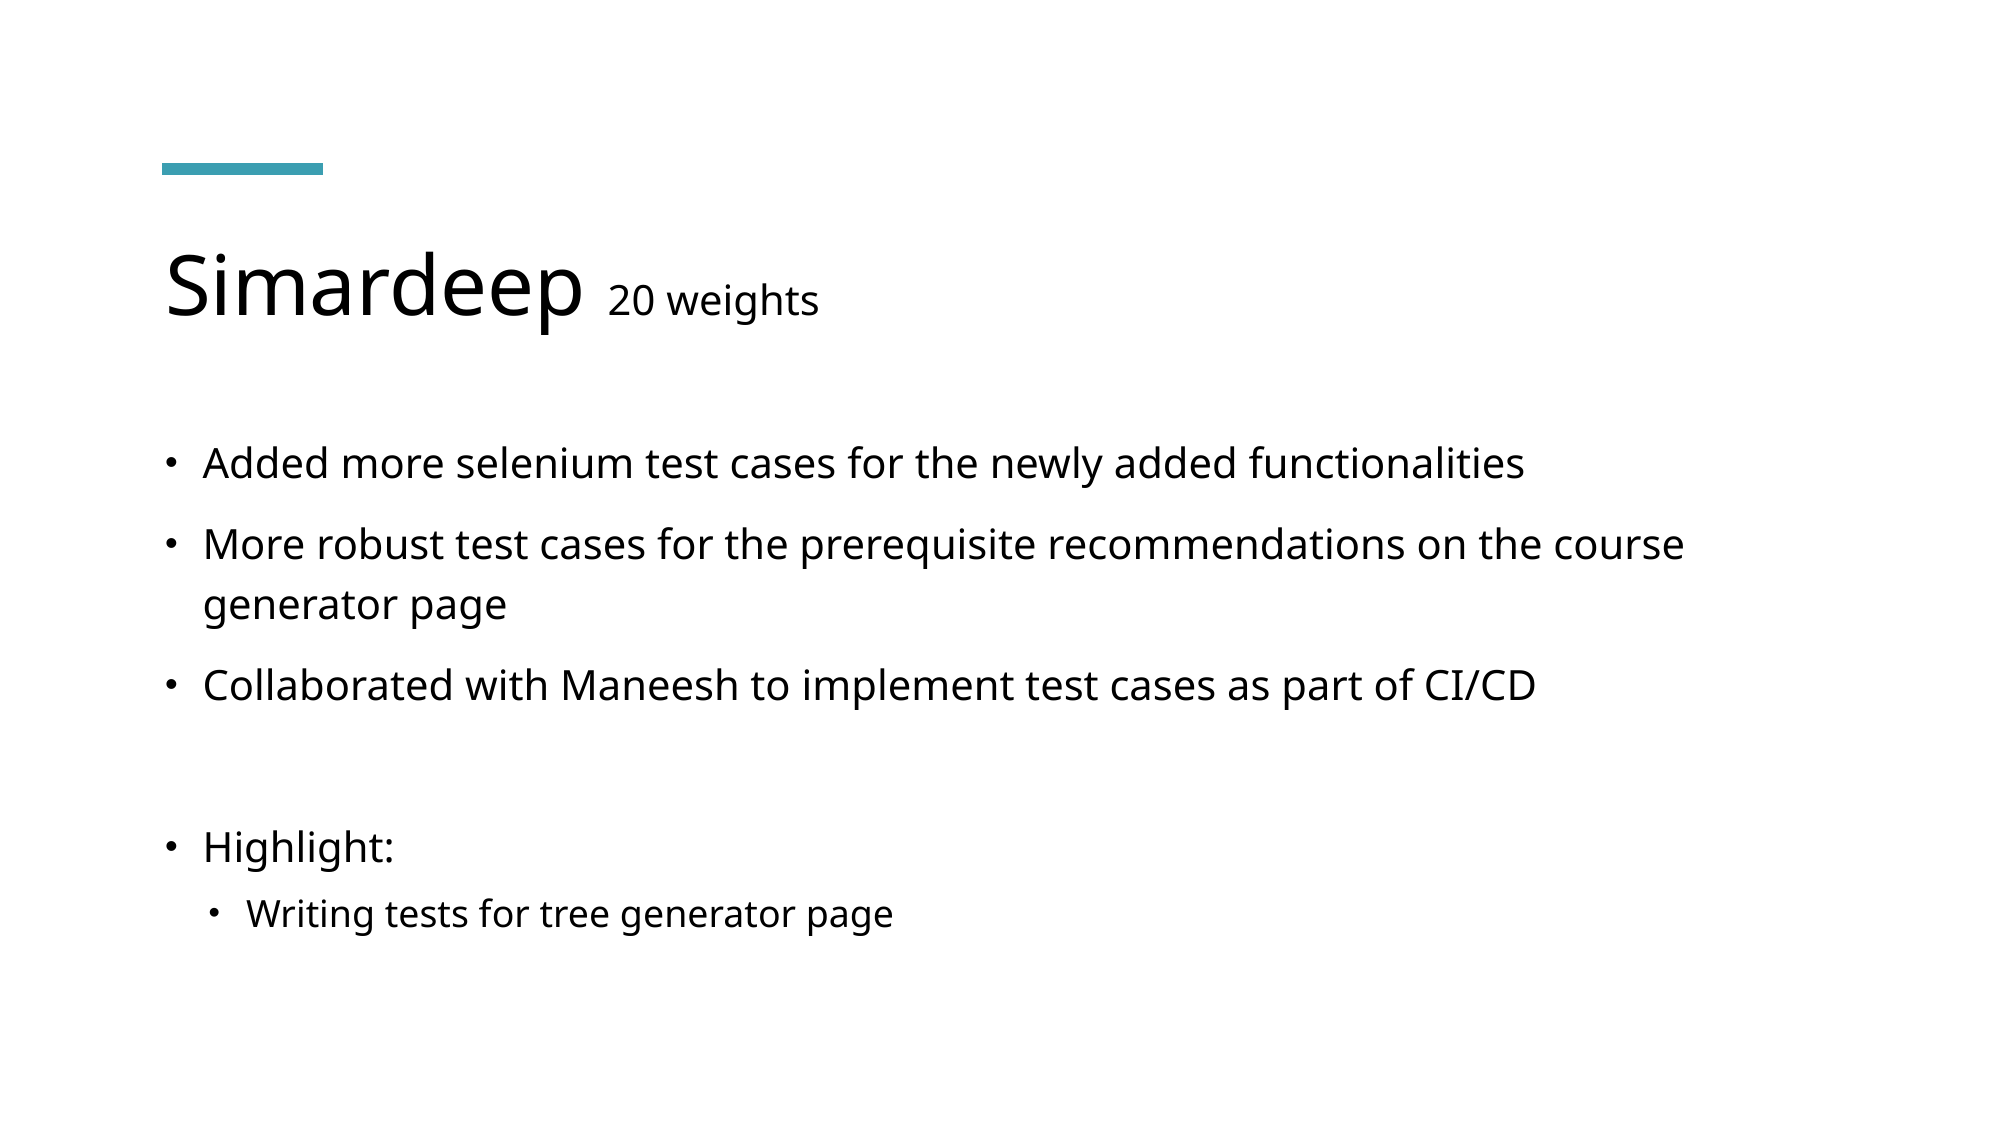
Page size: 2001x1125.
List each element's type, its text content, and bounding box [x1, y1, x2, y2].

title Simardeep 20 weights [150, 224, 1850, 419]
list Added more selenium test cases for the newly added functionalities More robust test cases for the prerequisite recommendations on the course generator page Collaborated with Maneesh to implement test cases as part of CI/CD Highlight: Writing tests for tree generator page [150, 419, 1850, 975]
